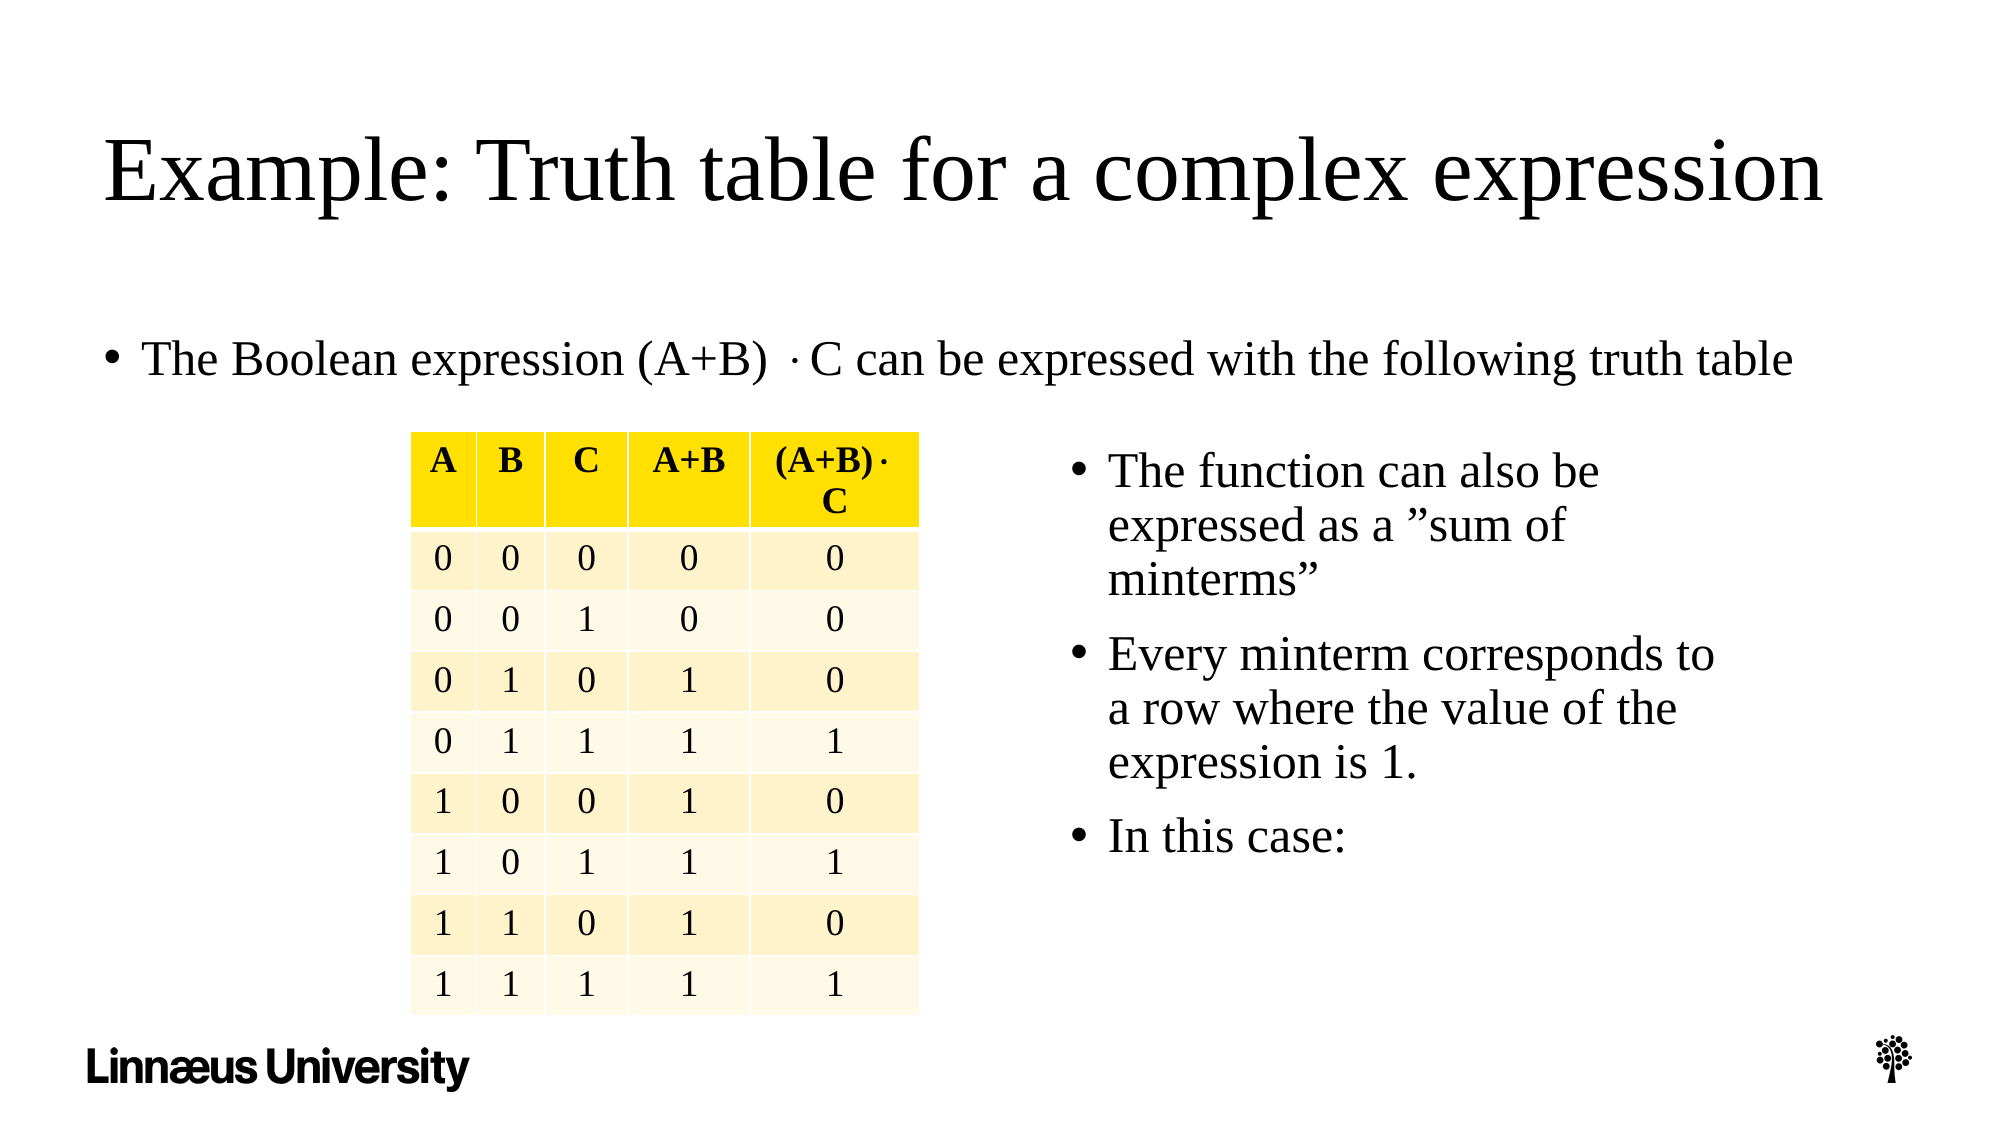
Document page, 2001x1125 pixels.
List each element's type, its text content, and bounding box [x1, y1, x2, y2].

table_cell 0 [546, 895, 627, 955]
table_cell 1 [411, 956, 476, 1015]
table_cell 1 [477, 895, 544, 955]
table_cell 1 [629, 956, 749, 1015]
table_cell 0 [411, 652, 476, 711]
table_cell 0 [477, 774, 544, 833]
table_cell 1 [546, 835, 627, 894]
picture [85, 1047, 472, 1092]
table_cell 0 [546, 652, 627, 711]
picture [1876, 1035, 1912, 1083]
table_cell 1 [477, 956, 544, 1015]
table_cell 0 [629, 591, 749, 650]
table_cell 1 [546, 956, 627, 1015]
table_cell 1 [411, 835, 476, 894]
table_header A [411, 432, 476, 527]
table_cell 1 [751, 835, 919, 894]
table_header A+B [629, 432, 749, 527]
table_cell 0 [477, 835, 544, 894]
table_header B [477, 432, 544, 527]
table_cell 1 [477, 713, 544, 772]
table_cell 0 [751, 652, 919, 711]
table_cell 1 [477, 652, 544, 711]
table_cell 0 [751, 532, 919, 590]
table_header (A+B)C [751, 432, 919, 527]
table_cell 1 [546, 591, 627, 650]
table_cell 1 [411, 774, 476, 833]
table_cell 0 [411, 713, 476, 772]
table_cell 1 [411, 895, 476, 955]
table_cell 0 [411, 591, 476, 650]
table_cell 0 [751, 895, 919, 955]
table_cell 0 [751, 591, 919, 650]
list The Boolean expression (A+B) C can be expressed with the following truth table [88, 324, 1912, 420]
title Example: Truth table for a complex expression [88, 59, 1912, 284]
table_cell 1 [751, 956, 919, 1015]
table_cell 0 [546, 532, 627, 590]
table_cell 1 [629, 652, 749, 711]
table_cell 0 [629, 532, 749, 590]
table_cell 0 [546, 774, 627, 833]
table_cell 0 [477, 532, 544, 590]
table_cell 0 [751, 774, 919, 833]
table_header C [546, 432, 627, 527]
table_cell 0 [477, 591, 544, 650]
table_cell 1 [546, 713, 627, 772]
table_cell 1 [629, 774, 749, 833]
table_cell 1 [629, 713, 749, 772]
table_cell 1 [751, 713, 919, 772]
table_cell 0 [411, 532, 476, 590]
table_cell 1 [629, 835, 749, 894]
table_cell 1 [629, 895, 749, 955]
